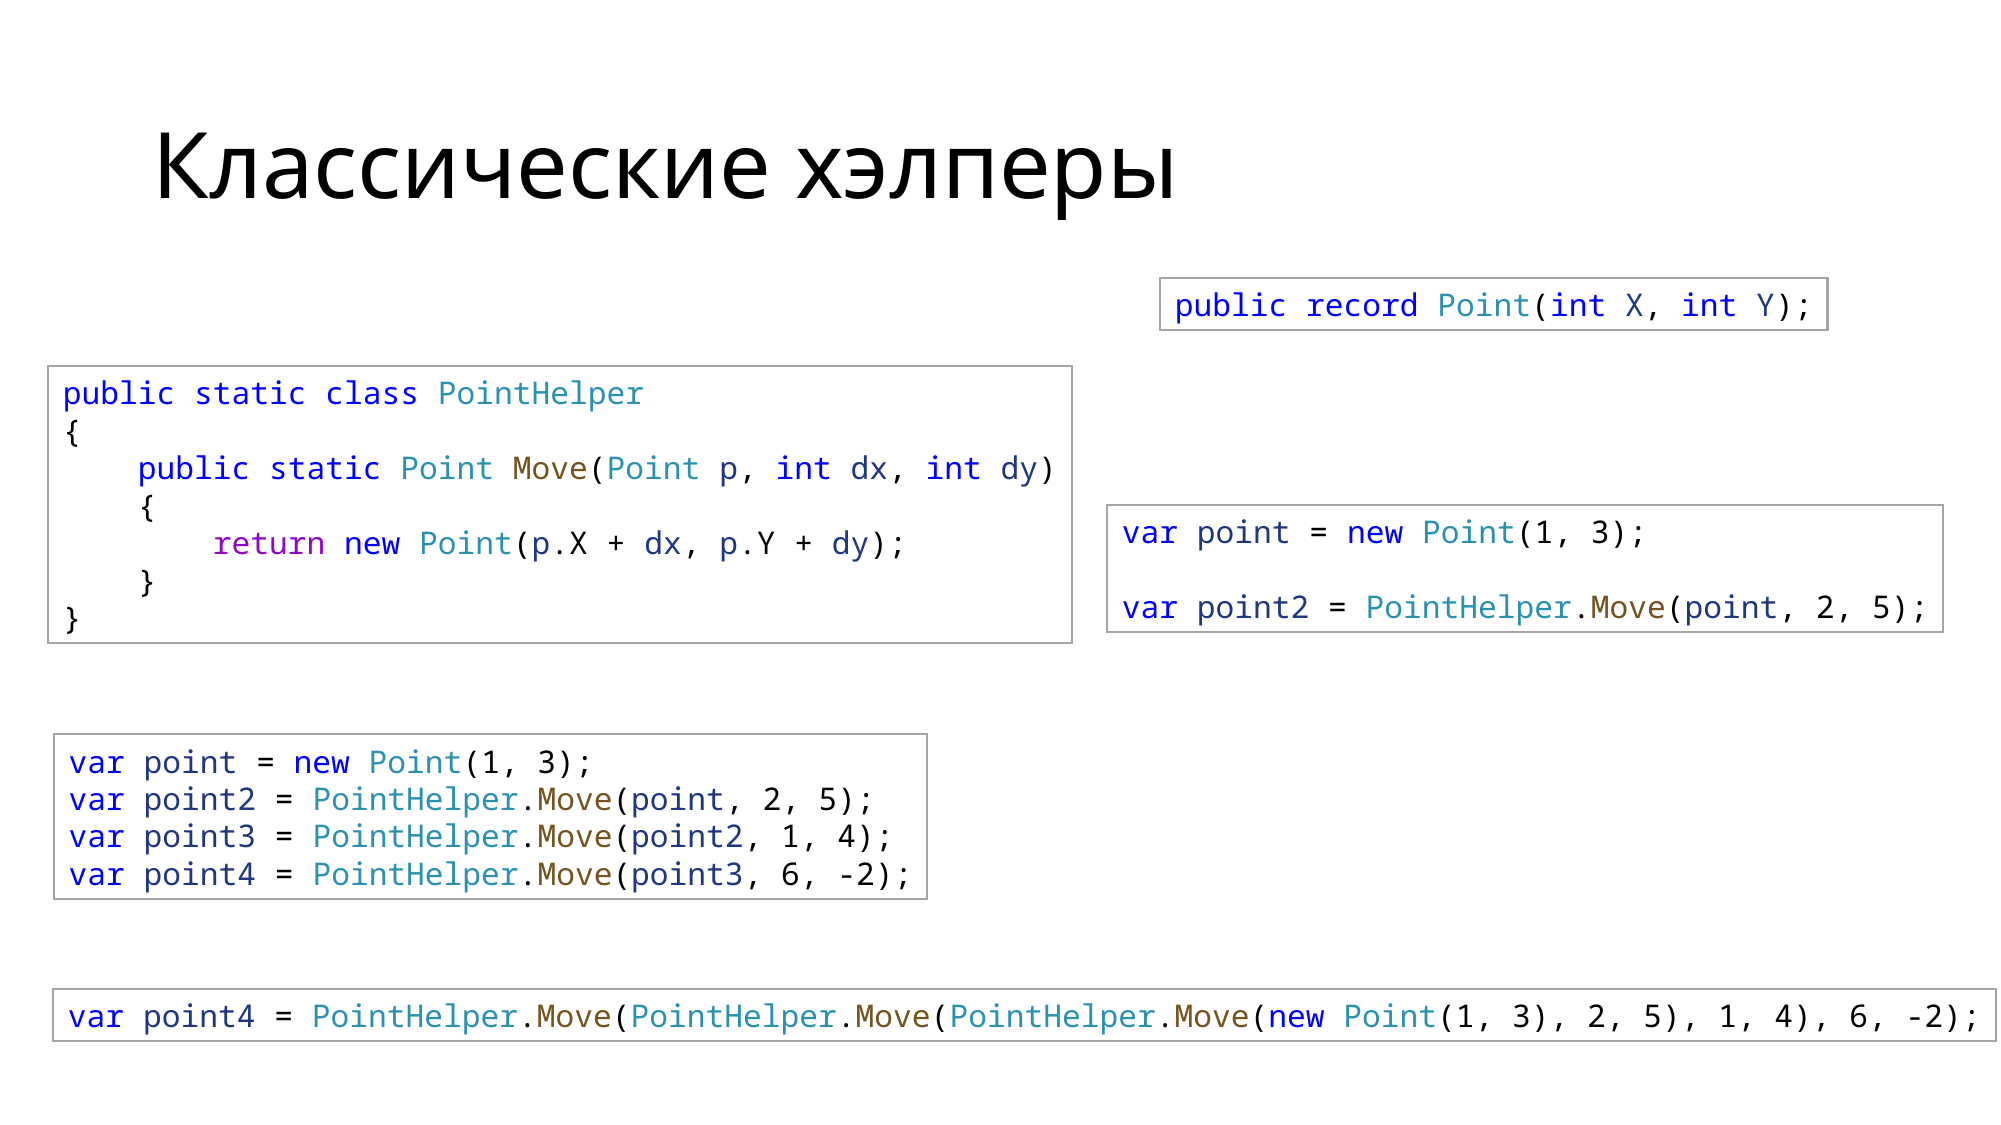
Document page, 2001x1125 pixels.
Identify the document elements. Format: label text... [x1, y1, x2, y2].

text_box var point = new Point(1, 3); var point2 = PointHelper.Move(point, 2, 5); [1106, 504, 1944, 633]
text_box public record Point(int X, int Y); [1159, 277, 1828, 331]
text_box var point = new Point(1, 3); var point2 = PointHelper.Move(point, 2, 5); var point3 = PointHelper.Move(point2, 1, 4); var point4 = PointHelper.Move(point3, 6, -2); [53, 733, 928, 900]
text_box public static class PointHelper { public static Point Move(Point p, int dx, int dy) { return new Point(p.X + dx, p.Y + dy); } } [47, 365, 1073, 644]
title Классические хэлперы [137, 59, 1863, 278]
text_box var point4 = PointHelper.Move(PointHelper.Move(PointHelper.Move(new Point(1, 3), 2, 5), 1, 4), 6, -2); [52, 988, 1997, 1042]
